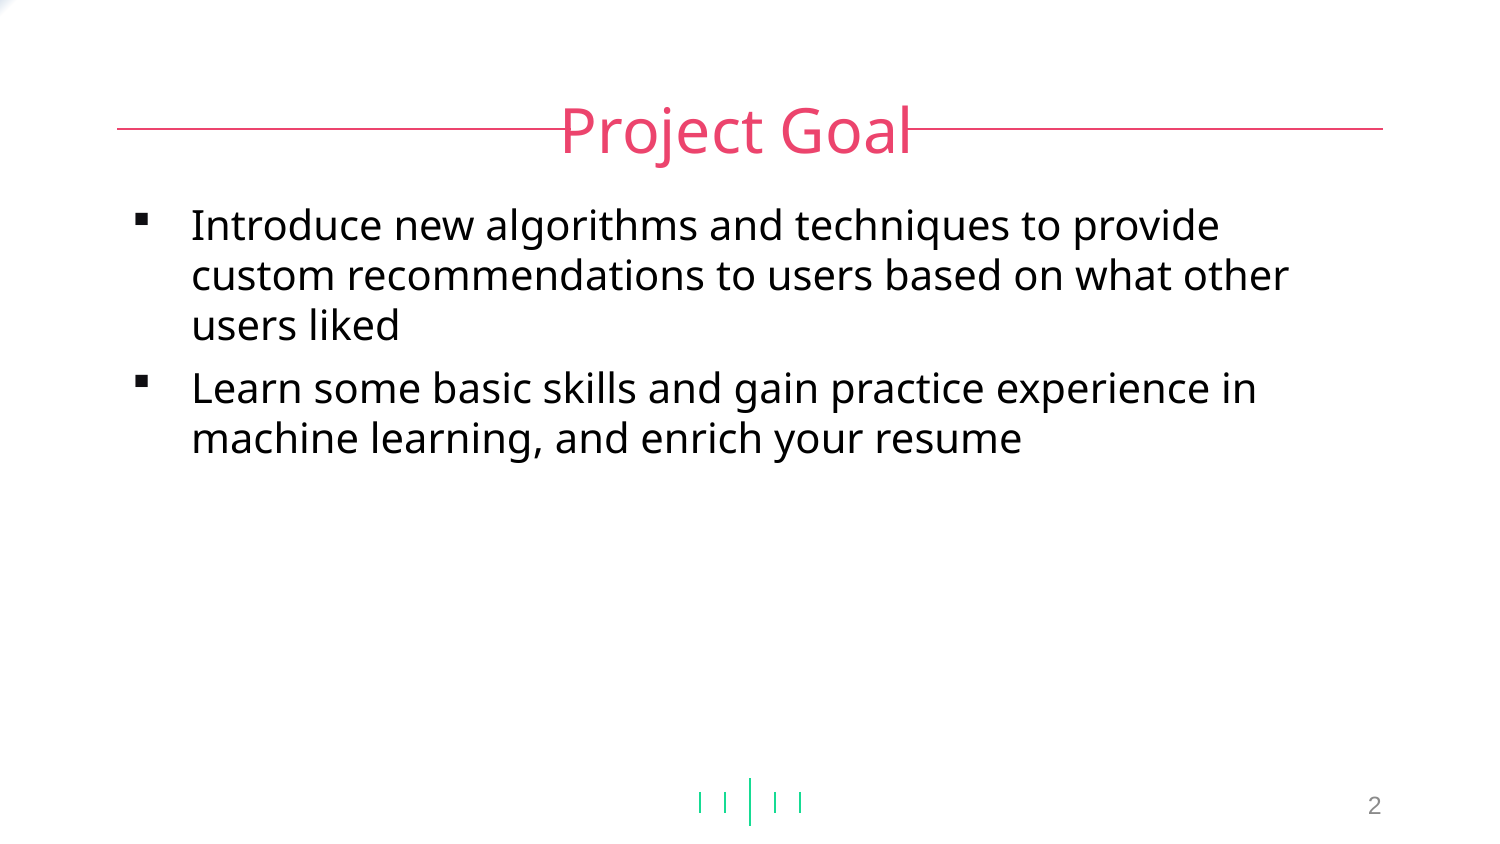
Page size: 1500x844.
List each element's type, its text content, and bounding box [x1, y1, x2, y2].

list Introduce new algorithms and techniques to provide custom recommendations to users based on what other users liked Learn some basic skills and gain practice experience in machine learning, and enrich your resume [116, 184, 1383, 590]
title Project Goal [104, 89, 1371, 169]
slide_number 2 [1059, 782, 1397, 828]
